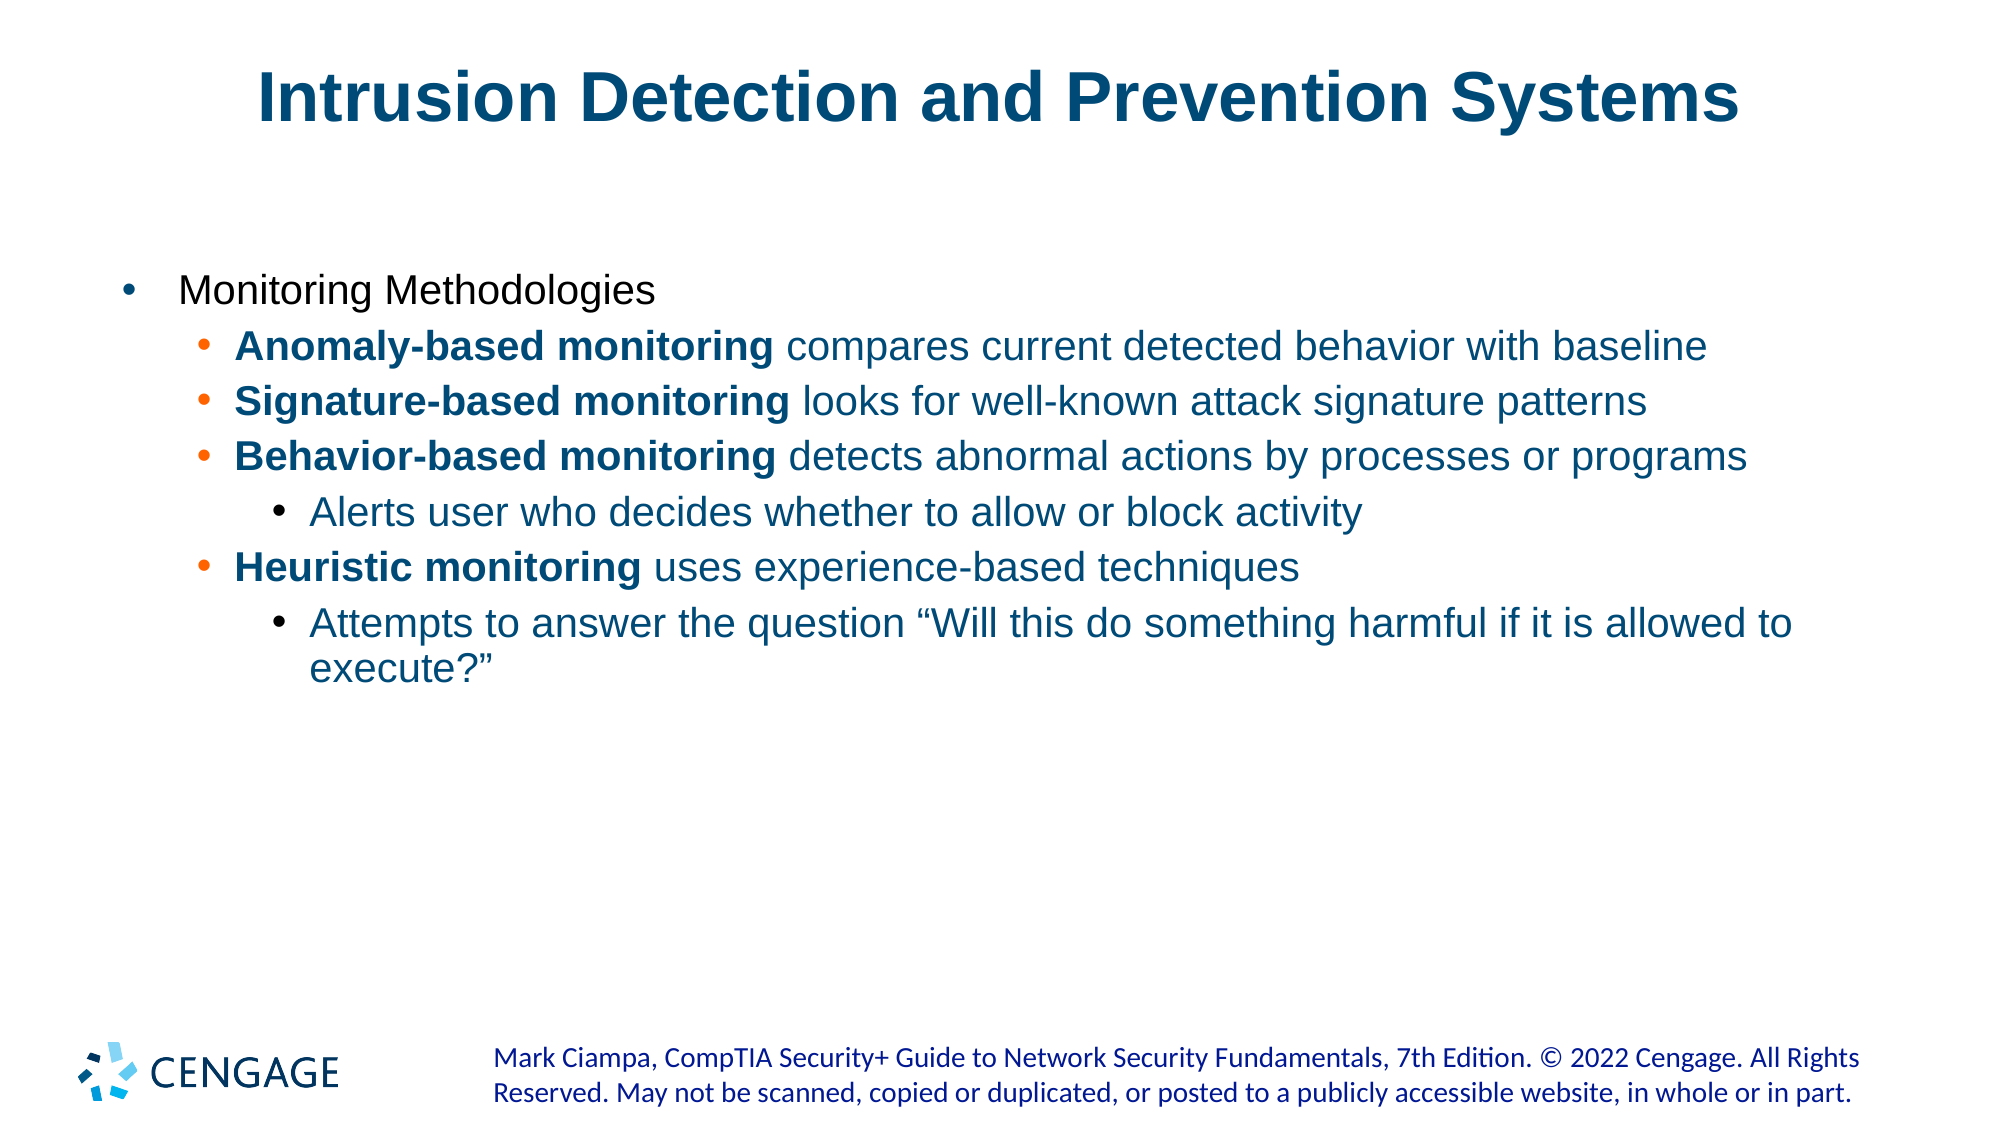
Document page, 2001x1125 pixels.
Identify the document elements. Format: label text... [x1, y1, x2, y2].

list Monitoring Methodologies Anomaly-based monitoring compares current detected behavior with baseline Signature-based monitoring looks for well-known attack signature patterns Behavior-based monitoring detects abnormal actions by processes or programs Alerts user who decides whether to allow or block activity Heuristic monitoring uses experience-based techniques Attempts to answer the question “Will this do something harmful if it is allowed to execute?” [121, 268, 1880, 990]
title Intrusion Detection and Prevention Systems [137, 59, 1863, 171]
picture [78, 1042, 338, 1101]
